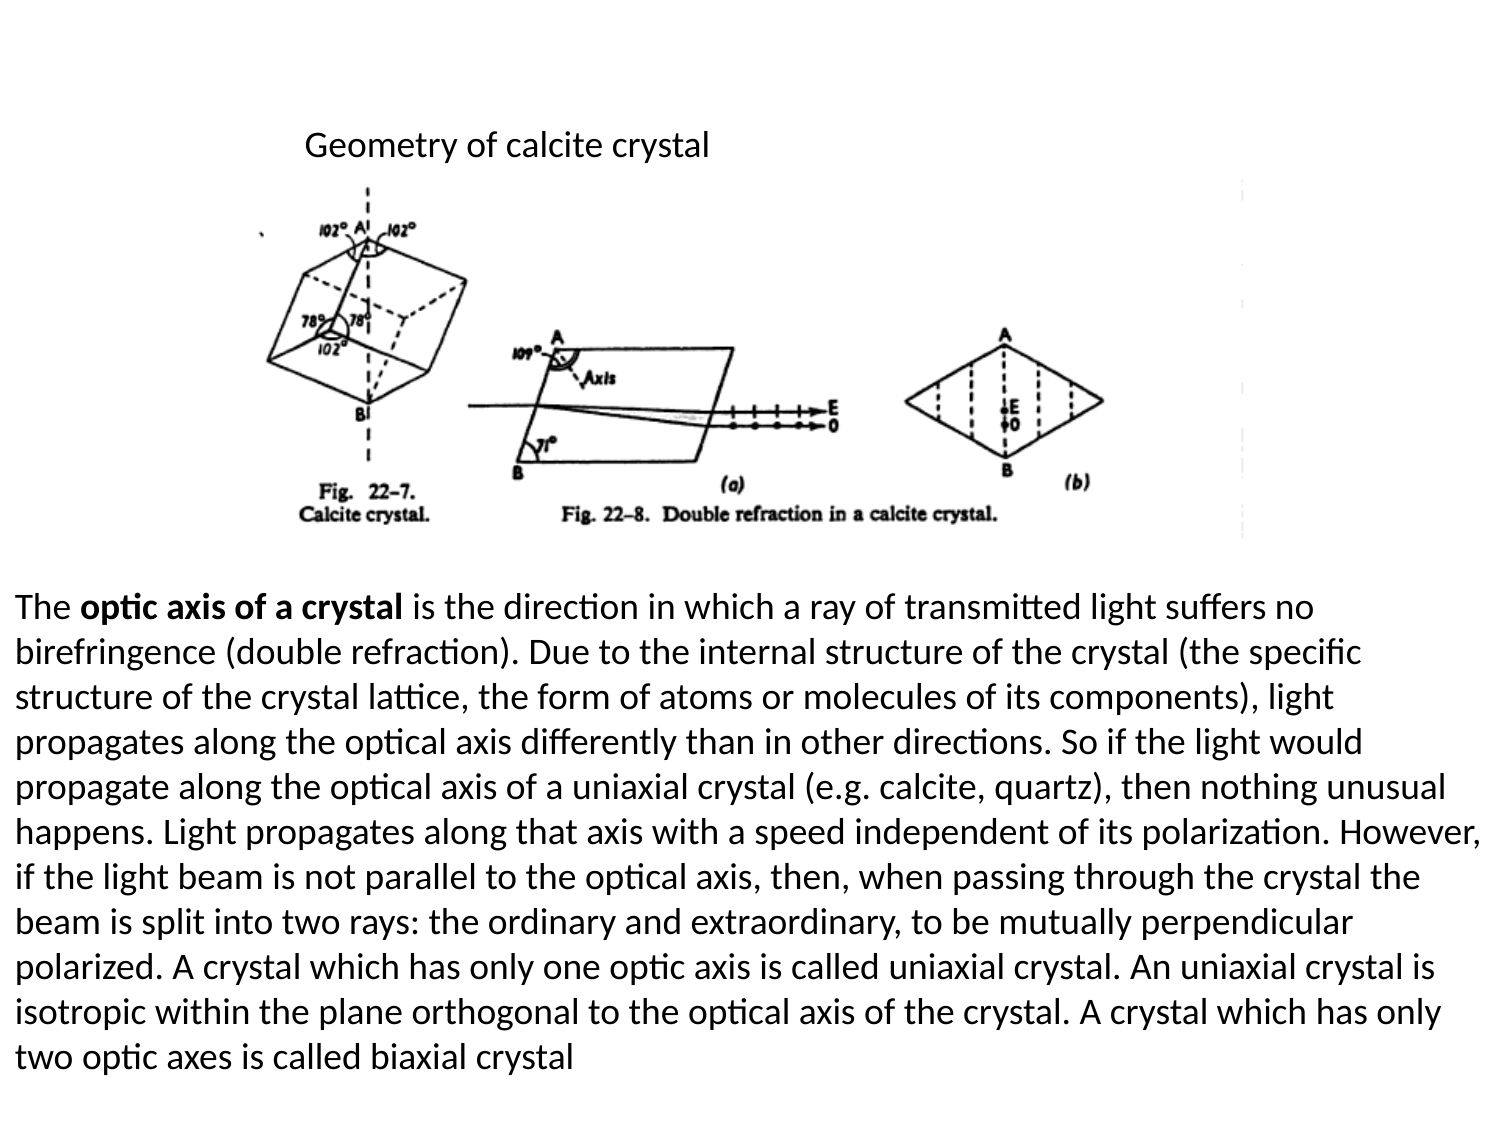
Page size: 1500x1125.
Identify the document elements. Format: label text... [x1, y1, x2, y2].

text_box The optic axis of a crystal is the direction in which a ray of transmitted light suffers no birefringence (double refraction). Due to the internal structure of the crystal (the specific structure of the crystal lattice, the form of atoms or molecules of its components), light propagates along the optical axis differently than in other directions. So if the light would propagate along the optical axis of a uniaxial crystal (e.g. calcite, quartz), then nothing unusual happens. Light propagates along that axis with a speed independent of its polarization. However, if the light beam is not parallel to the optical axis, then, when passing through the crystal the beam is split into two rays: the ordinary and extraordinary, to be mutually perpendicular polarized. A crystal which has only one optic axis is called uniaxial crystal. An uniaxial crystal is isotropic within the plane orthogonal to the optical axis of the crystal. A crystal which has only two optic axes is called biaxial crystal [0, 574, 1500, 1085]
picture [99, 174, 1248, 544]
text_box Geometry of calcite crystal [289, 112, 726, 173]
